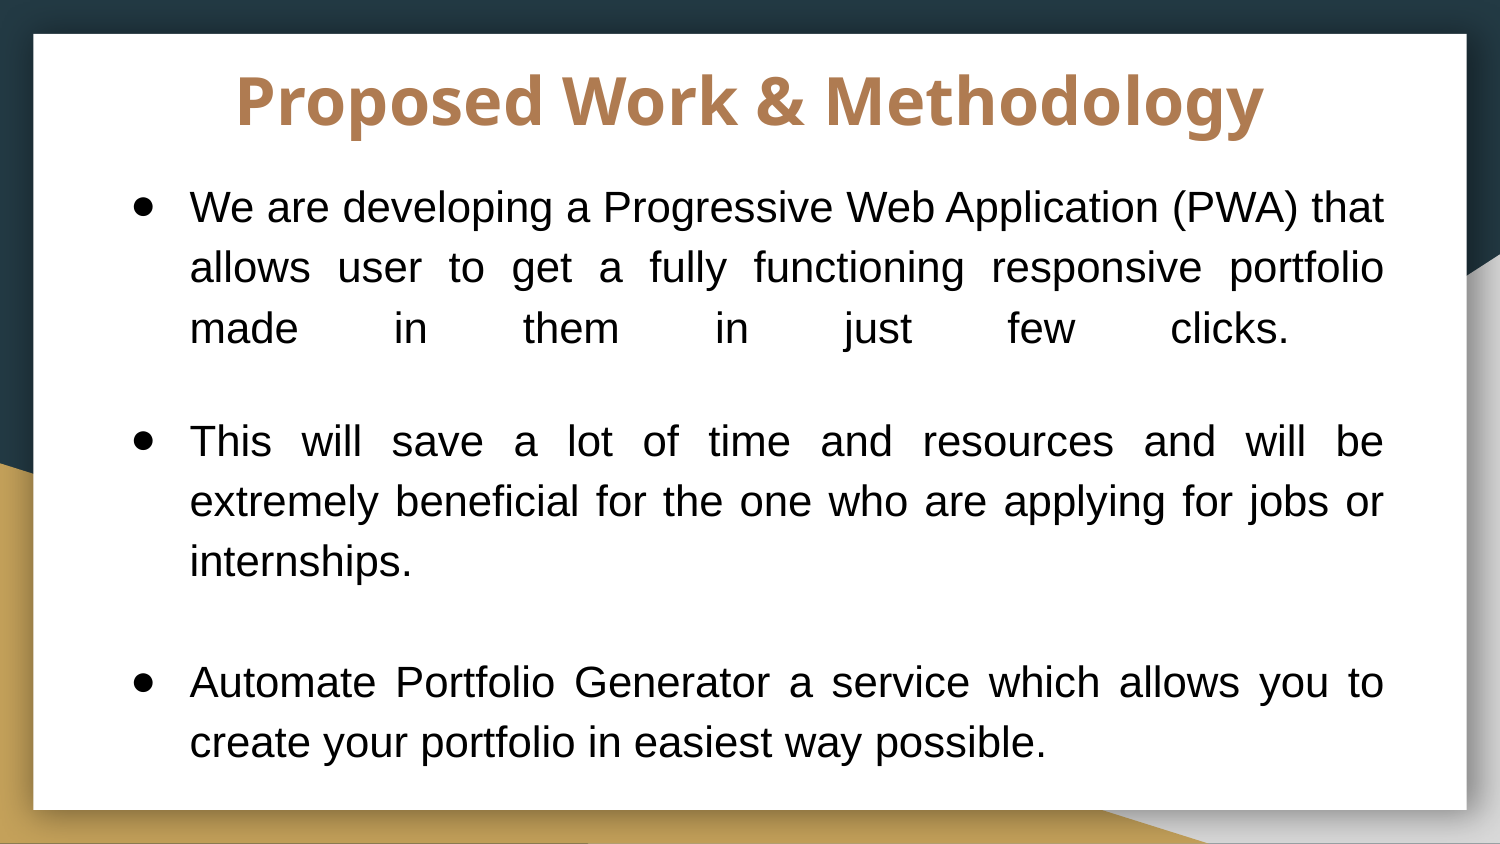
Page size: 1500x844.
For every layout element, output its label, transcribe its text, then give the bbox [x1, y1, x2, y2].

text_box We are developing a Progressive Web Application (PWA) that allows user to get a fully functioning responsive portfolio made in them in just few clicks. This will save a lot of time and resources and will be extremely beneficial for the one who are applying for jobs or internships. Automate Portfolio Generator a service which allows you to create your portfolio in easiest way possible. [99, 155, 1401, 782]
text_box Proposed Work & Methodology [134, 43, 1366, 200]
